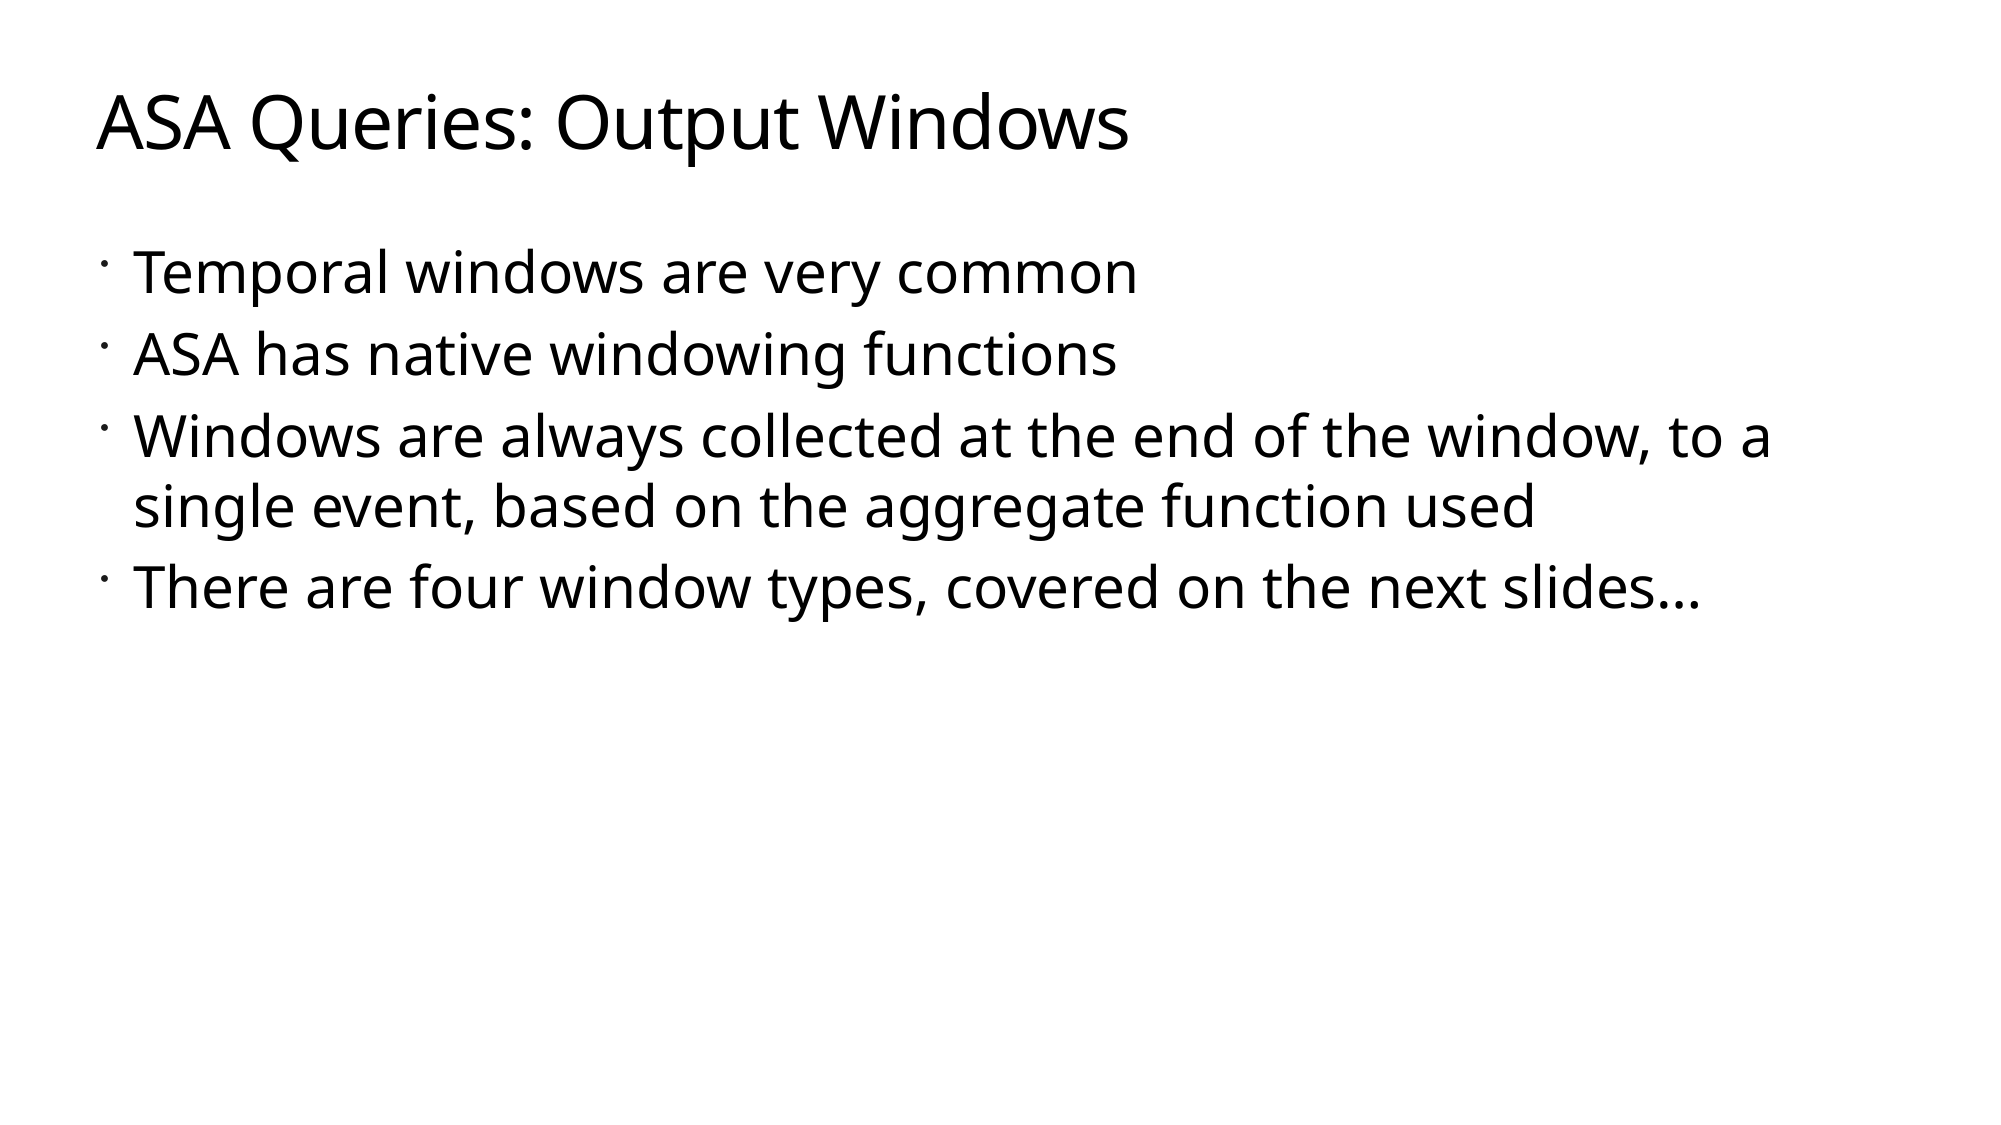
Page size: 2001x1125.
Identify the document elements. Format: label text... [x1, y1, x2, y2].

title ASA Queries: Output Windows [96, 75, 1904, 166]
list Temporal windows are very common ASA has native windowing functions Windows are always collected at the end of the window, to a single event, based on the aggregate function used There are four window types, covered on the next slides… [95, 235, 1904, 632]
